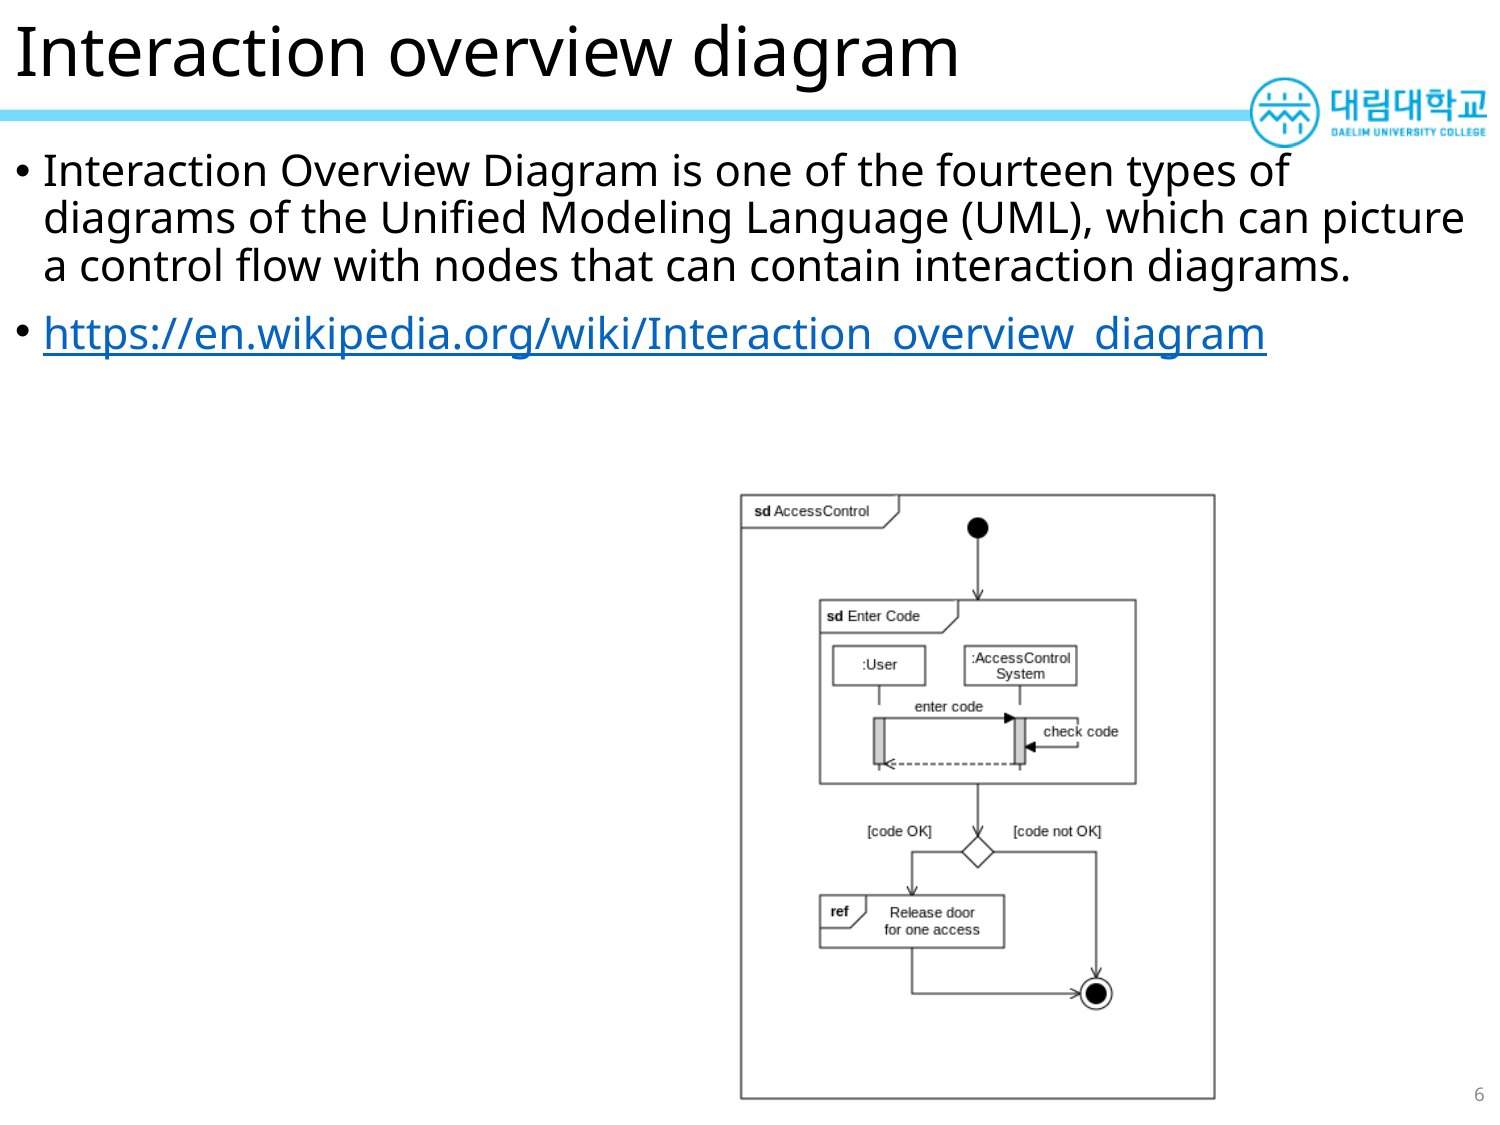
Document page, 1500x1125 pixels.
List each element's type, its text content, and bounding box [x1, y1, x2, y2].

list Interaction Overview Diagram is one of the fourteen types of diagrams of the Unified Modeling Language (UML), which can picture a control flow with nodes that can contain interaction diagrams. https://en.wikipedia.org/wiki/Interaction_overview_diagram [0, 141, 1500, 1070]
picture [715, 469, 1241, 1125]
picture [1476, 108, 1487, 115]
picture [1250, 108, 1487, 141]
title Interaction overview diagram [0, 0, 1500, 108]
slide_number 6 [1241, 1065, 1500, 1125]
